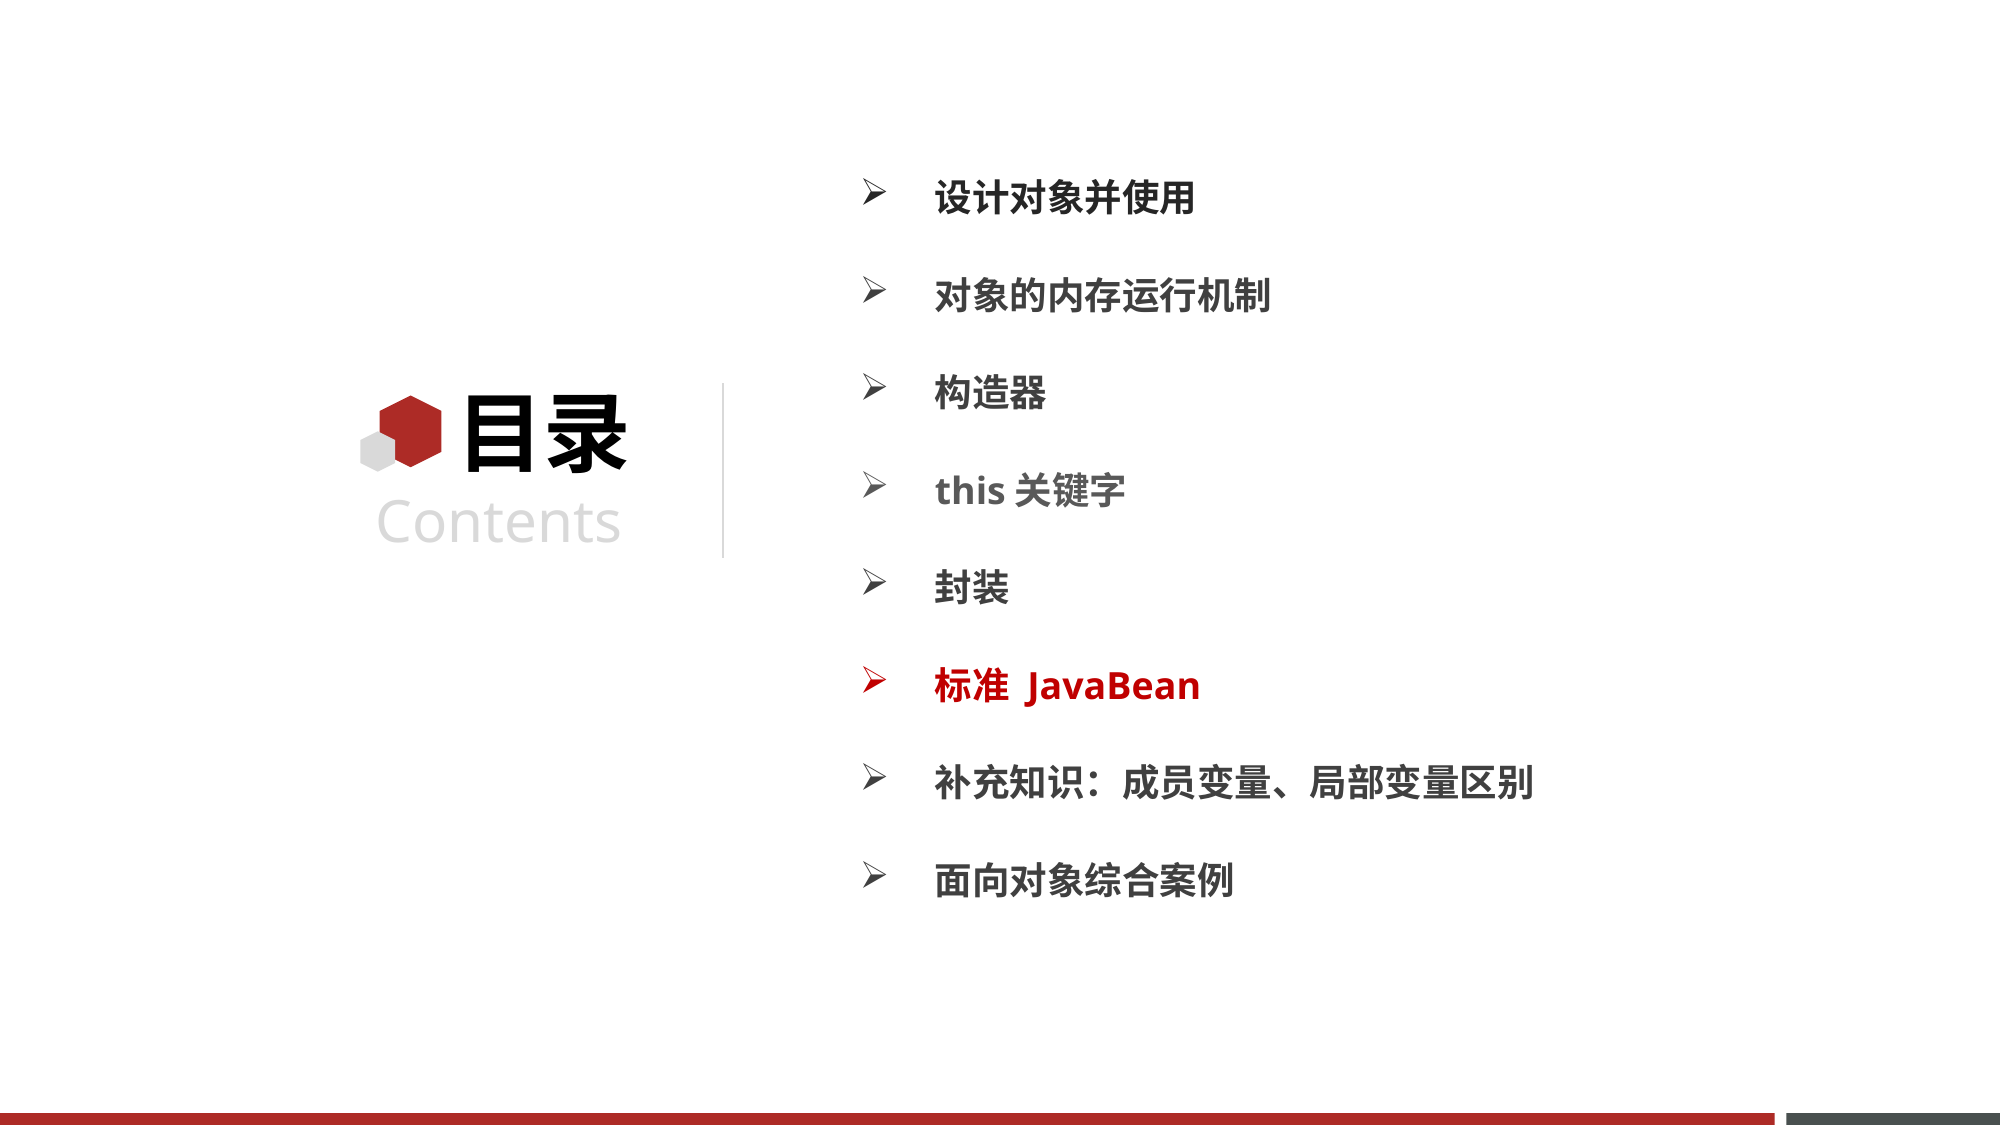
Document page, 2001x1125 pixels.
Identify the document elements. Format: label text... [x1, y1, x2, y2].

list 设计对象并使用 对象的内存运行机制 构造器 this关键字 封装 标准 JavaBean 补充知识：成员变量、局部变量区别 面向对象综合案例 [844, 201, 1643, 950]
